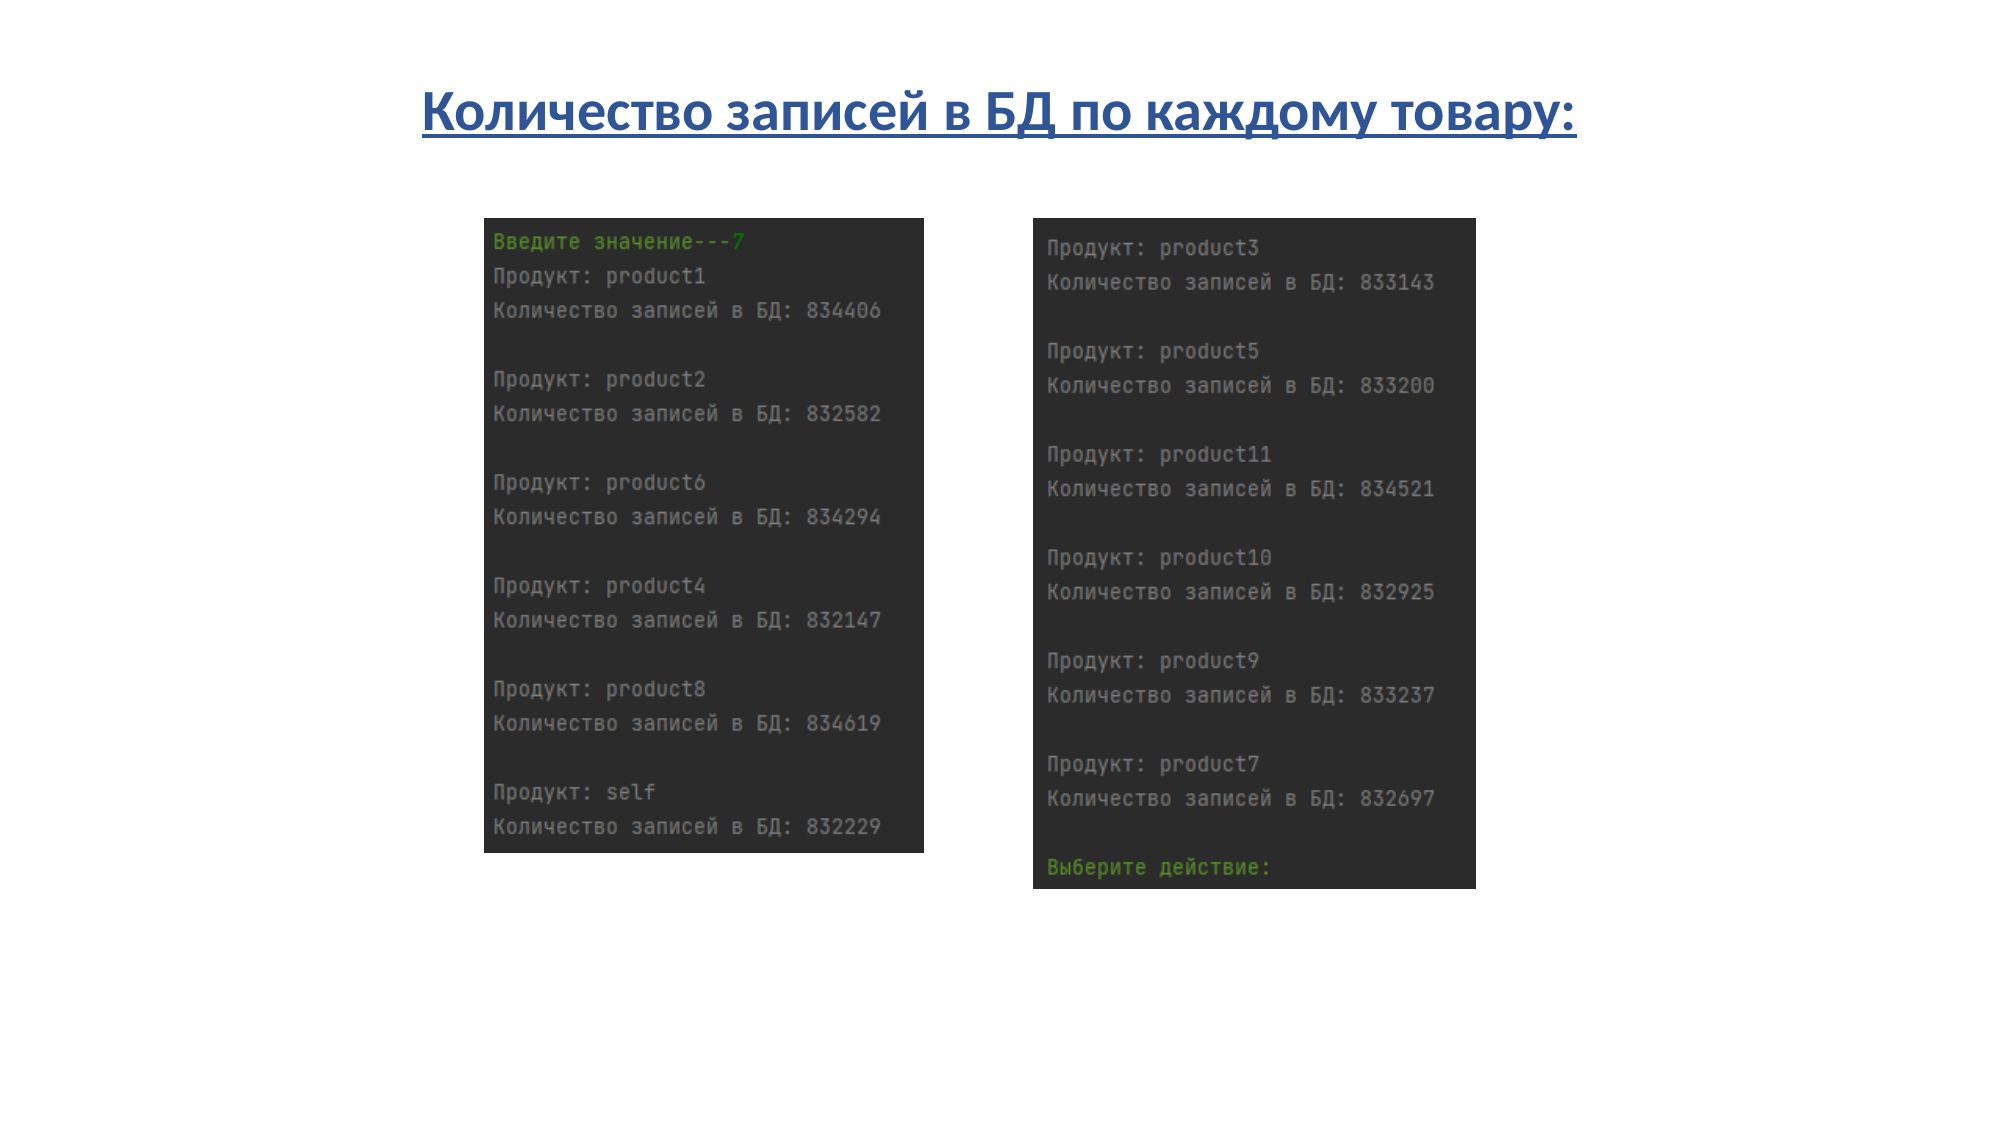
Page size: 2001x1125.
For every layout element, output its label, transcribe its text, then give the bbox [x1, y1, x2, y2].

list Количество записей в БД по каждому товару: [137, 72, 1863, 1014]
picture [1033, 218, 1476, 889]
picture [484, 218, 924, 853]
